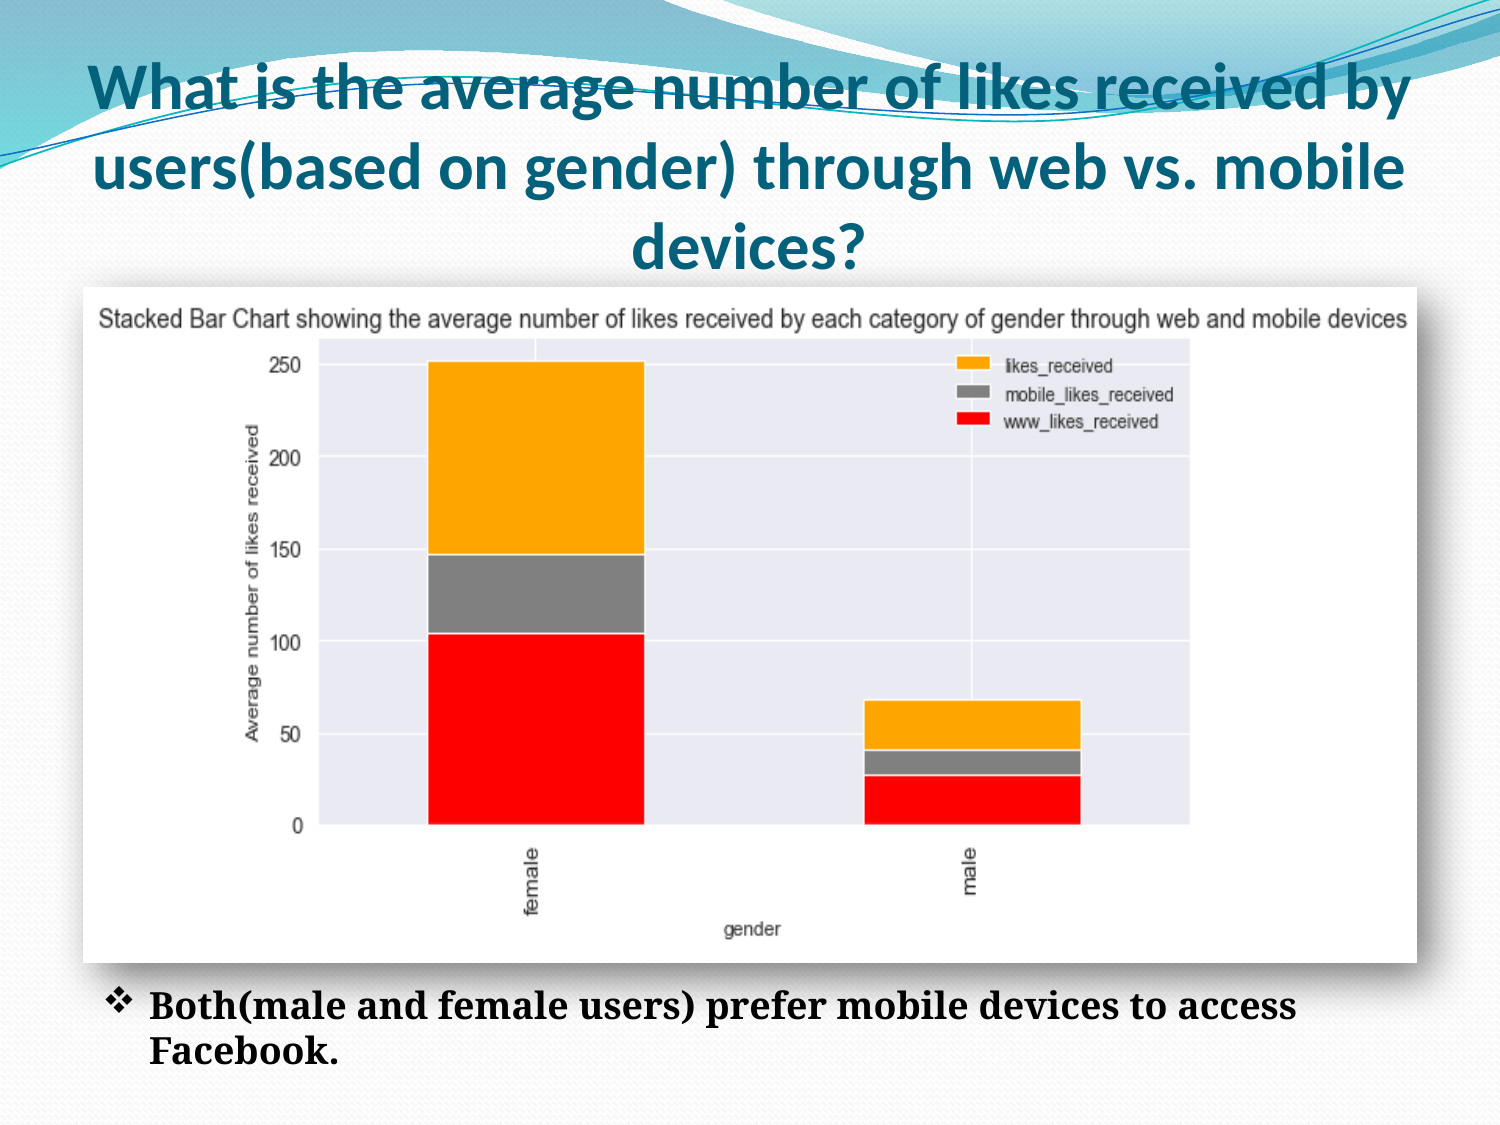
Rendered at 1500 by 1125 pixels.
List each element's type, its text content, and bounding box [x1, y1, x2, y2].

text_box Both(male and female users) prefer mobile devices to access Facebook. [87, 974, 1425, 1080]
title What is the average number of likes received by users(based on gender) through web vs. mobile devices? [75, 62, 1425, 295]
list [83, 287, 1417, 963]
